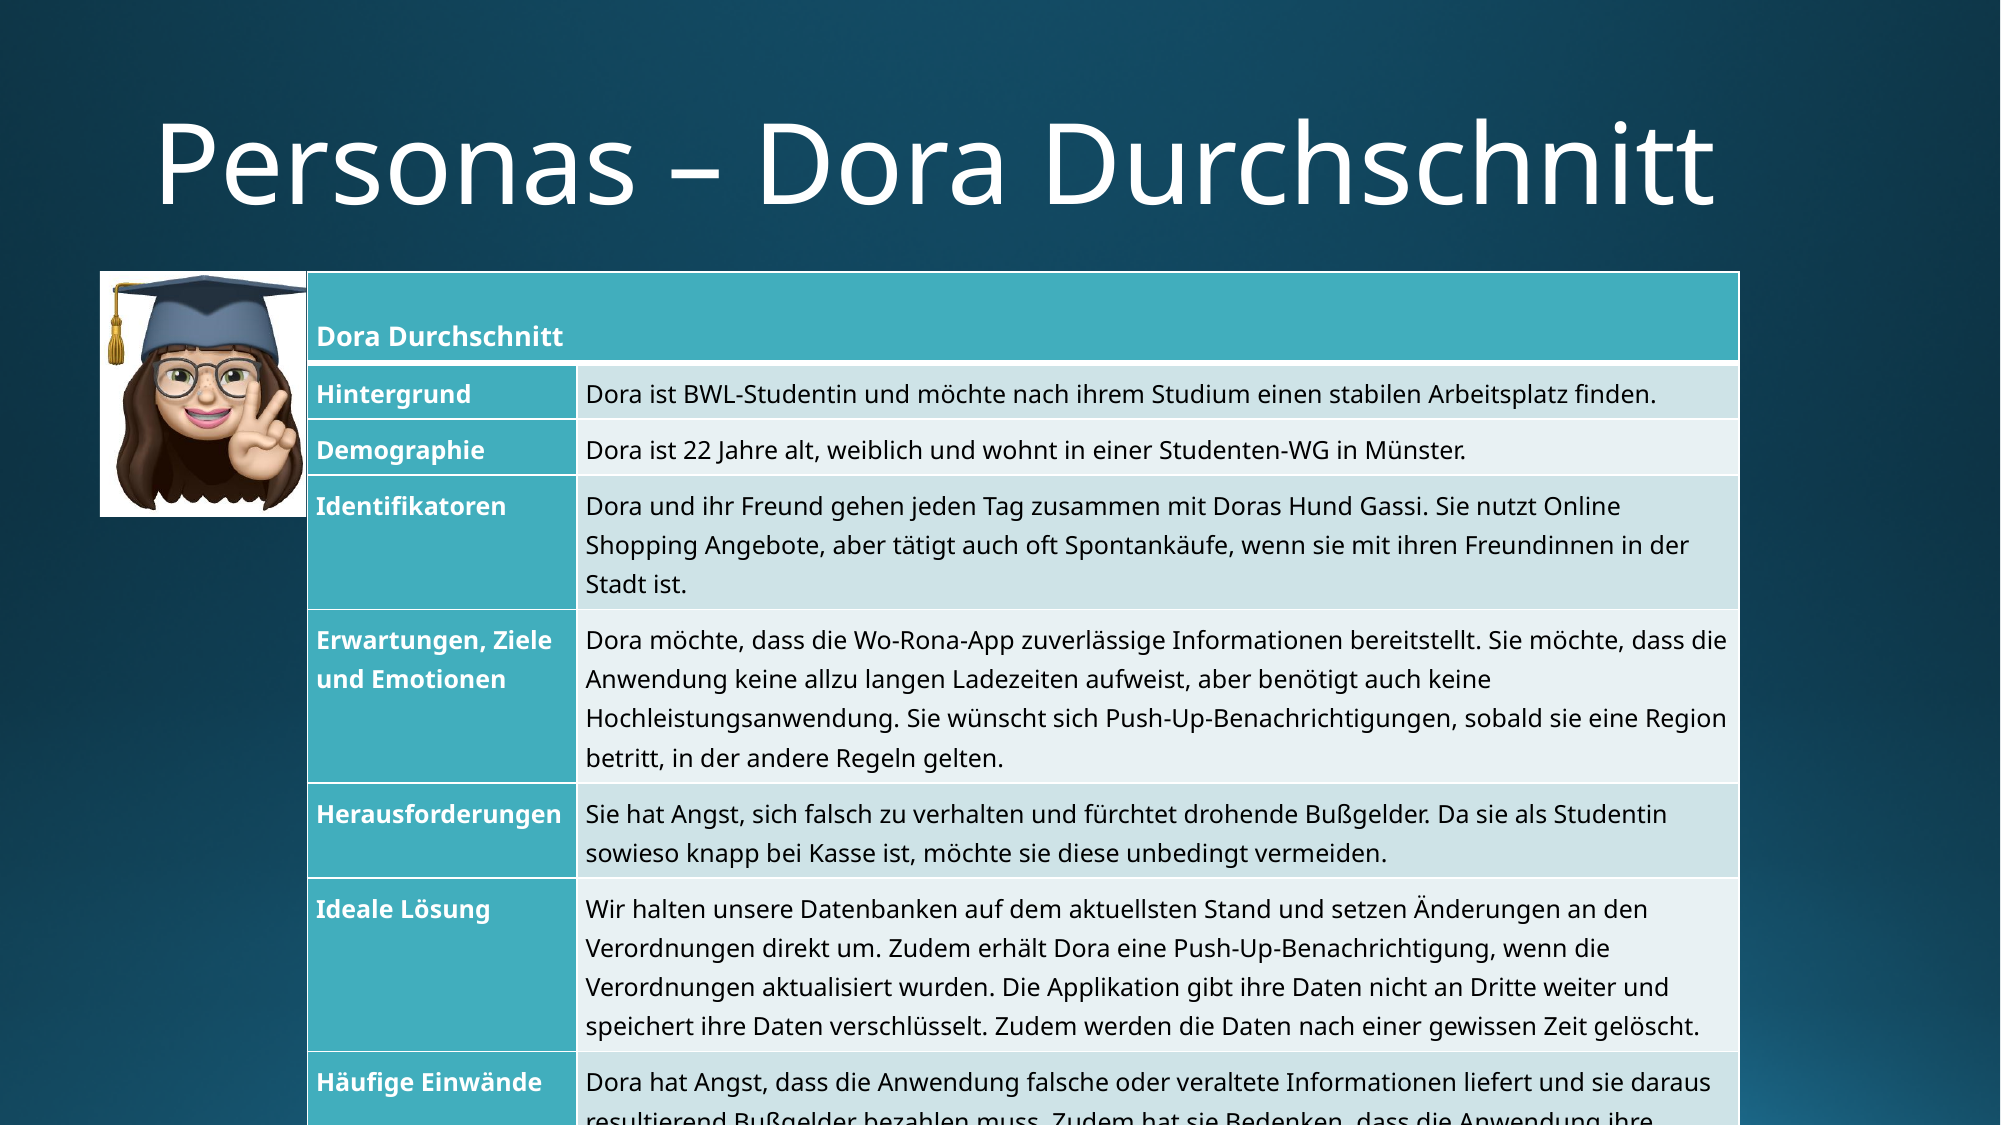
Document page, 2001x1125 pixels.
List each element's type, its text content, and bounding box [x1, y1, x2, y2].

table_cell Herausforderungen [308, 784, 576, 877]
table_cell Dora und ihr Freund gehen jeden Tag zusammen mit Doras Hund Gassi. Sie nutzt Online Shopping Angebote, aber tätigt auch oft Spontankäufe, wenn sie mit ihren Freundinnen in der Stadt ist. [578, 476, 1738, 609]
table_cell Wir halten unsere Datenbanken auf dem aktuellsten Stand und setzen Änderungen an den Verordnungen direkt um. Zudem erhält Dora eine Push-Up-Benachrichtigung, wenn die Verordnungen aktualisiert wurden. Die Applikation gibt ihre Daten nicht an Dritte weiter und speichert ihre Daten verschlüsselt. Zudem werden die Daten nach einer gewissen Zeit gelöscht. [578, 879, 1738, 1051]
table_header Dora Durchschnitt [308, 273, 1738, 360]
table_cell Häufige Einwände [308, 1052, 576, 1125]
title Personas – Dora Durchschnitt [137, 59, 1863, 278]
table_cell Demographie [308, 420, 576, 474]
table_cell Ideale Lösung [308, 879, 576, 1051]
table_cell Dora hat Angst, dass die Anwendung falsche oder veraltete Informationen liefert und sie daraus resultierend Bußgelder bezahlen muss. Zudem hat sie Bedenken, dass die Anwendung ihre Daten (wie z.B. Standortdaten) speichert. [578, 1052, 1738, 1125]
table_cell Identifikatoren [308, 476, 576, 609]
picture [0, 0, 2001, 1125]
table_cell Sie hat Angst, sich falsch zu verhalten und fürchtet drohende Bußgelder. Da sie als Studentin sowieso knapp bei Kasse ist, möchte sie diese unbedingt vermeiden. [578, 784, 1738, 877]
table_cell Dora ist 22 Jahre alt, weiblich und wohnt in einer Studenten-WG in Münster. [578, 420, 1738, 474]
table_cell Hintergrund [308, 366, 576, 418]
table_cell Dora ist BWL-Studentin und möchte nach ihrem Studium einen stabilen Arbeitsplatz finden. [578, 366, 1738, 418]
table_cell Erwartungen, Ziele und Emotionen [308, 610, 576, 782]
table_cell Dora möchte, dass die Wo-Rona-App zuverlässige Informationen bereitstellt. Sie möchte, dass die Anwendung keine allzu langen Ladezeiten aufweist, aber benötigt auch keine Hochleistungsanwendung. Sie wünscht sich Push-Up-Benachrichtigungen, sobald sie eine Region betritt, in der andere Regeln gelten. [578, 610, 1738, 782]
